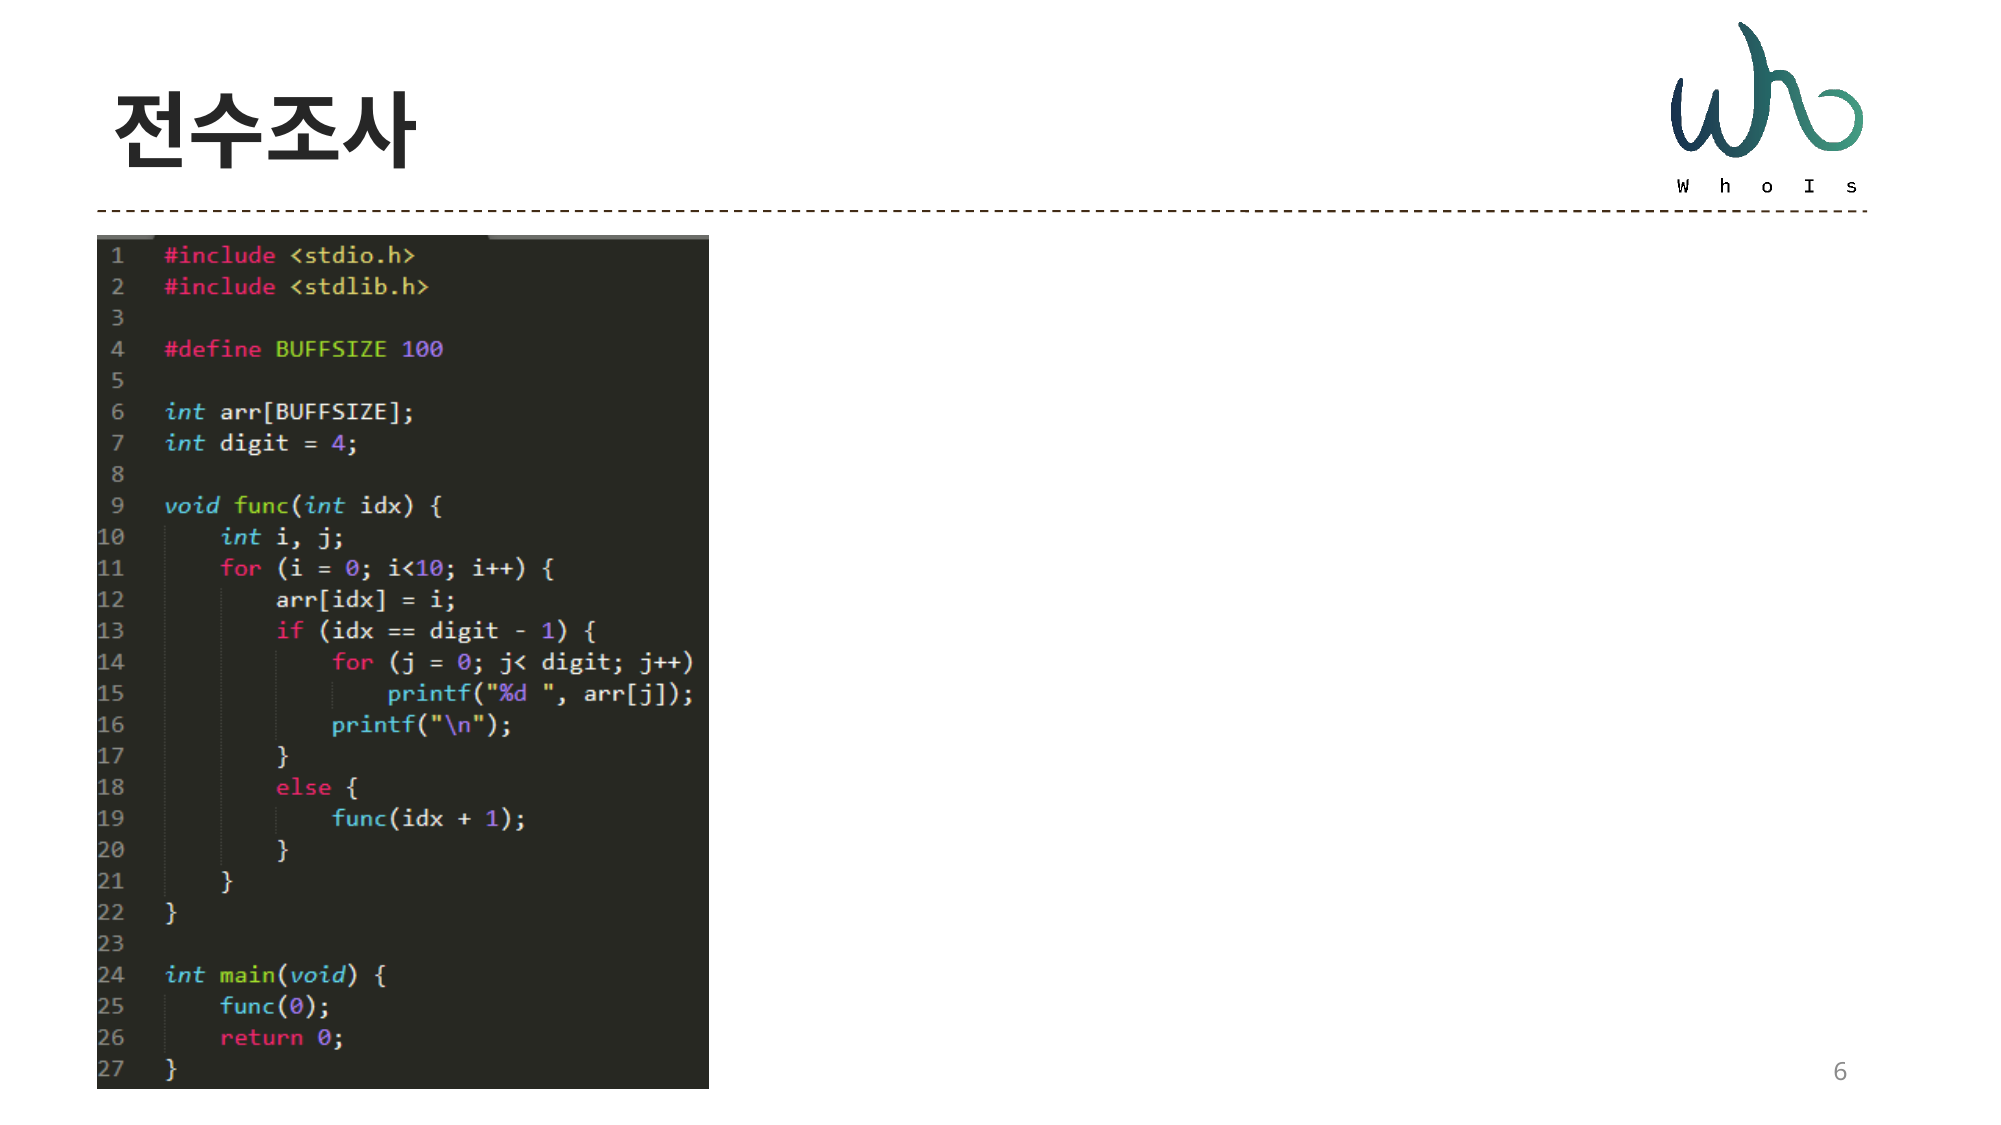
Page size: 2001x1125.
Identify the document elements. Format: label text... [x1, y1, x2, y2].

slide_number 6 [1412, 1042, 1863, 1103]
picture [97, 235, 709, 1089]
text_box 전수조사 [97, 70, 1446, 186]
picture [1671, 22, 1863, 201]
